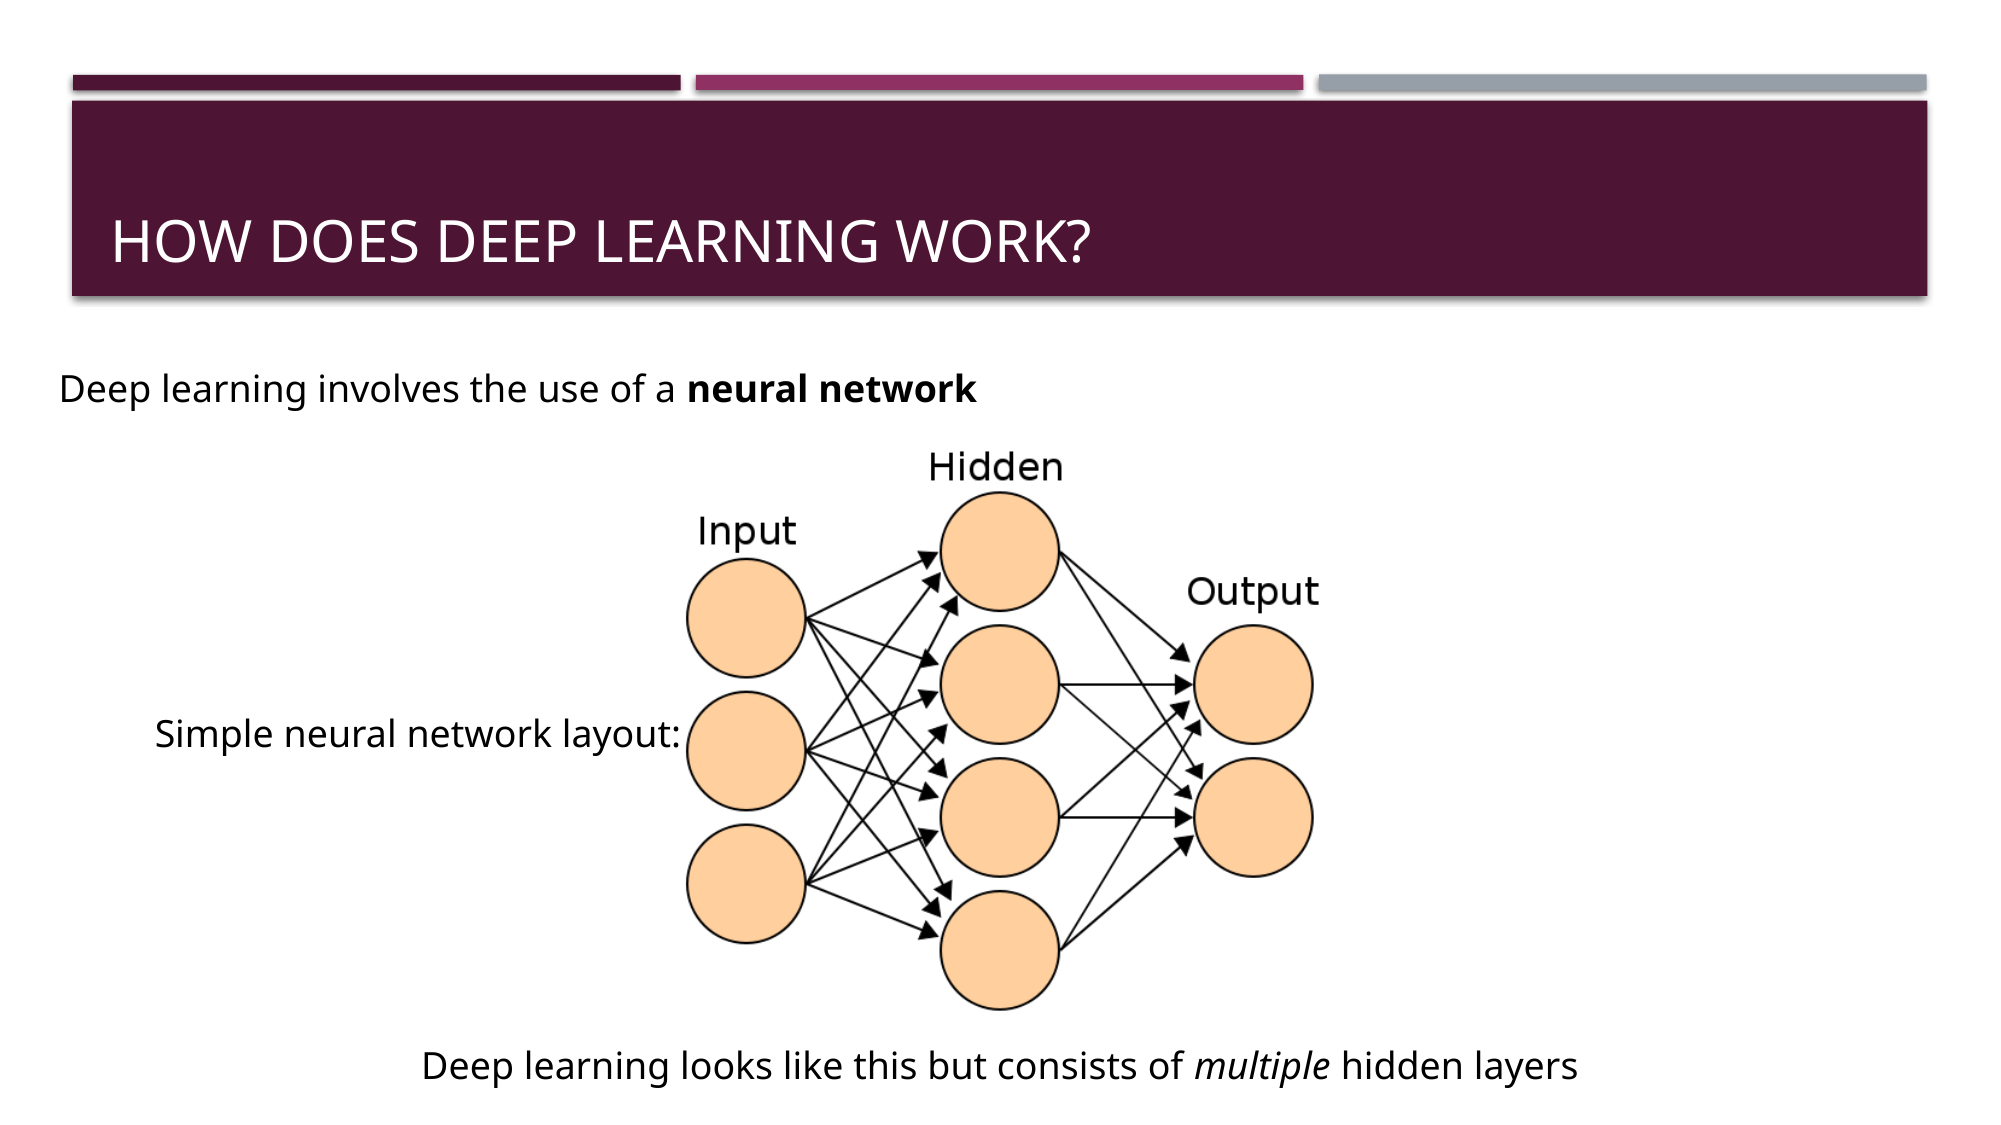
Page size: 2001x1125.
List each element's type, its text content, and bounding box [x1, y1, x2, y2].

title How does deep learning Work? [95, 115, 1905, 282]
text_box Deep learning looks like this but consists of multiple hidden layers [406, 1034, 1594, 1095]
text_box Deep learning involves the use of a neural network [43, 357, 993, 418]
text_box Simple neural network layout: [140, 702, 655, 763]
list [661, 430, 1339, 1036]
